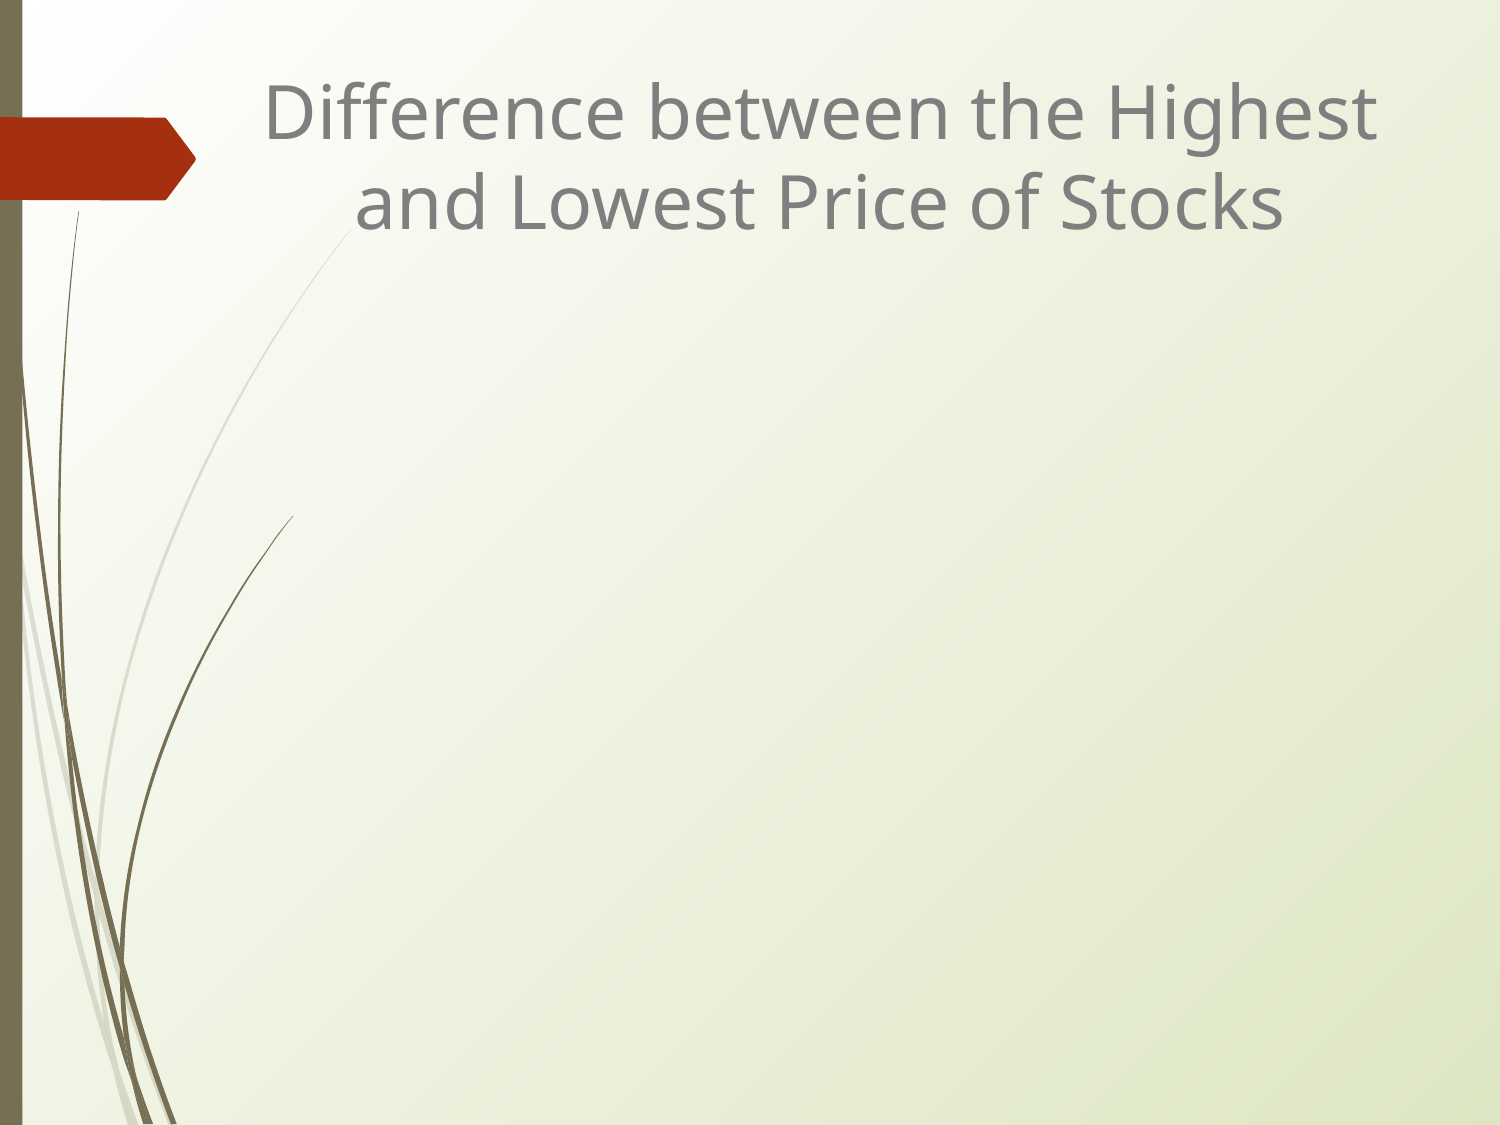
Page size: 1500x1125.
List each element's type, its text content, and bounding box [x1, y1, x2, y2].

title Difference between the Highest and Lowest Price of Stocks [202, 41, 1440, 252]
